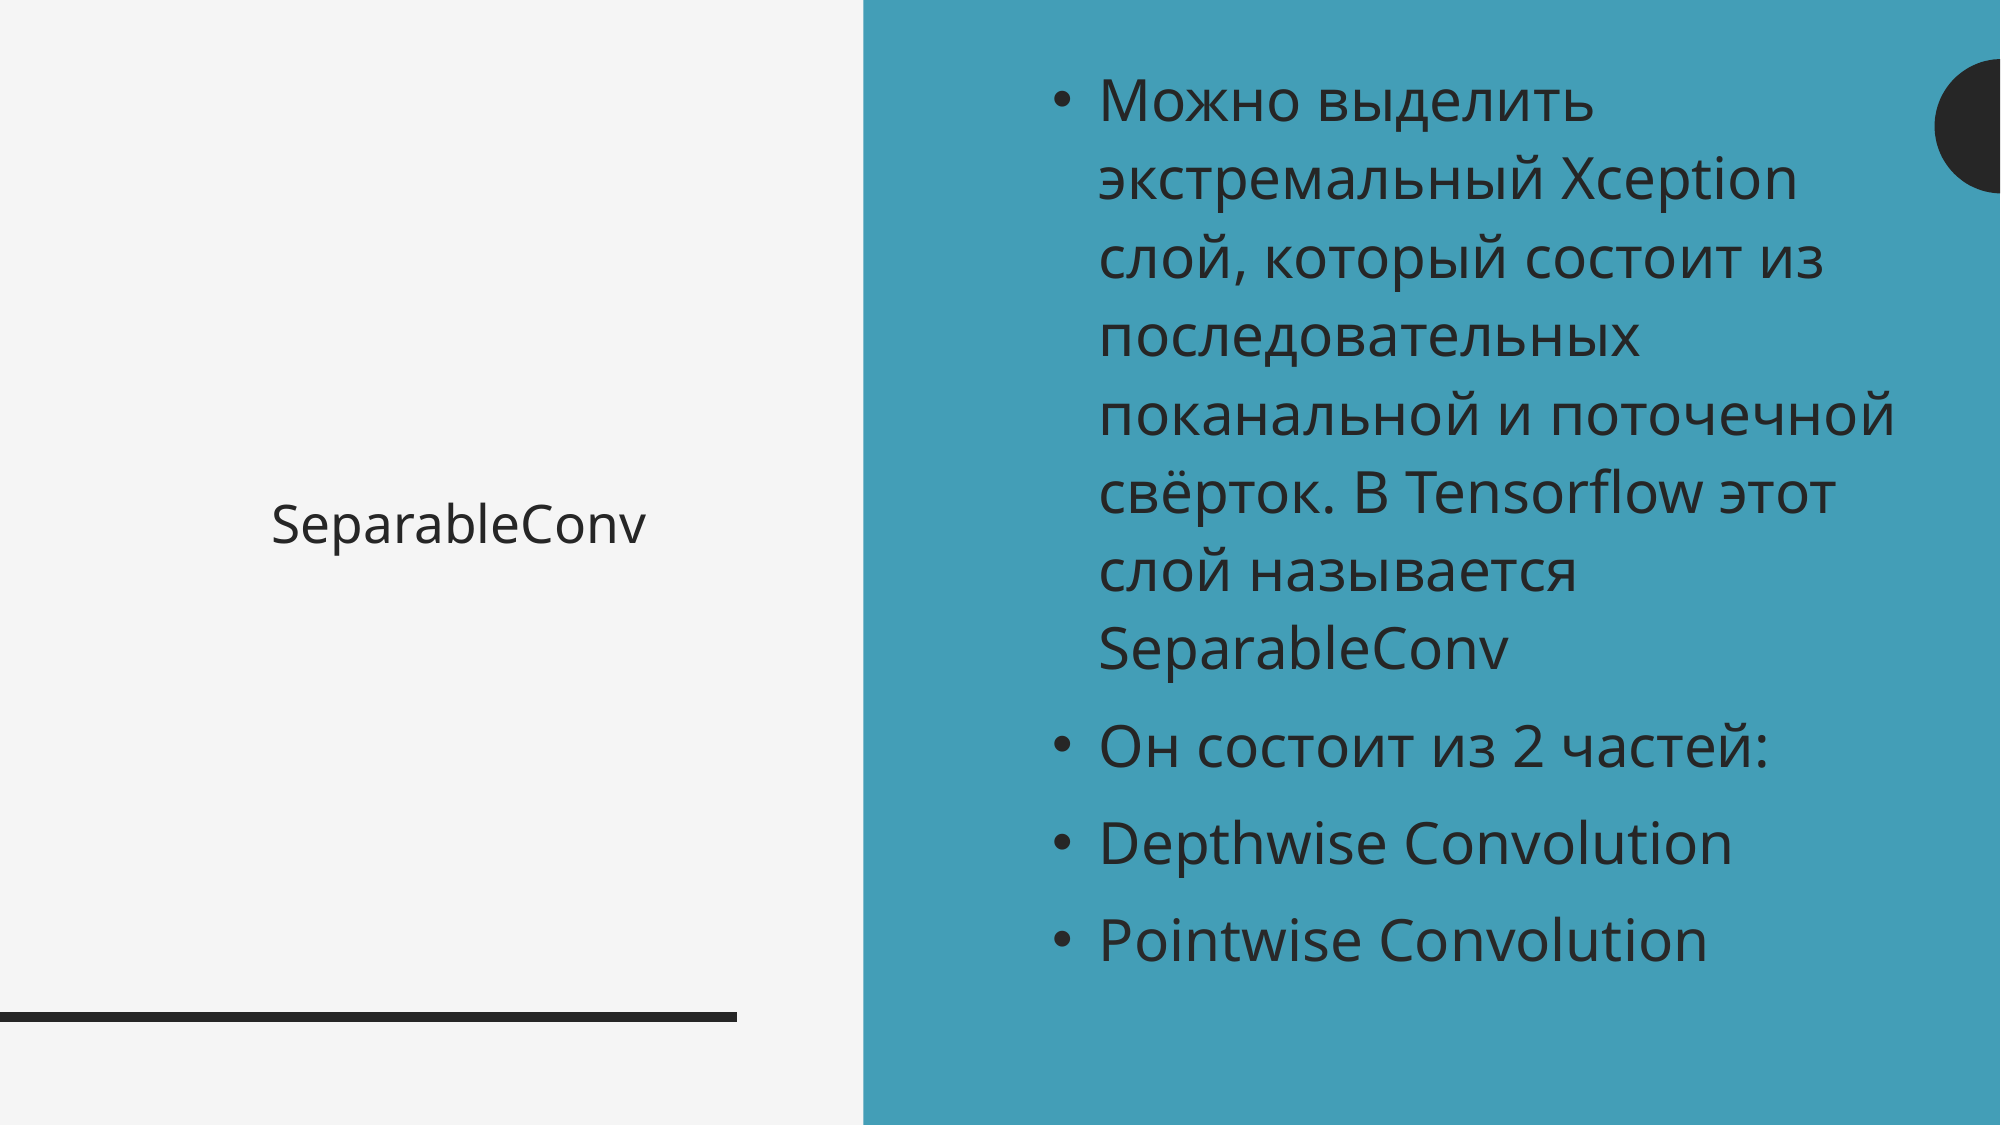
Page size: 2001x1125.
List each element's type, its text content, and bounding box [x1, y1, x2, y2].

title SeparableConv [59, 489, 859, 563]
list Можно выделить экстремальный Xception слой, который состоит из последовательных поканальной и поточечной свёрток. В Tensorflow этот слой называется SeparableConv Он состоит из 2 частей: Depthwise Convolution Pointwise Convolution [1037, 78, 1941, 1047]
